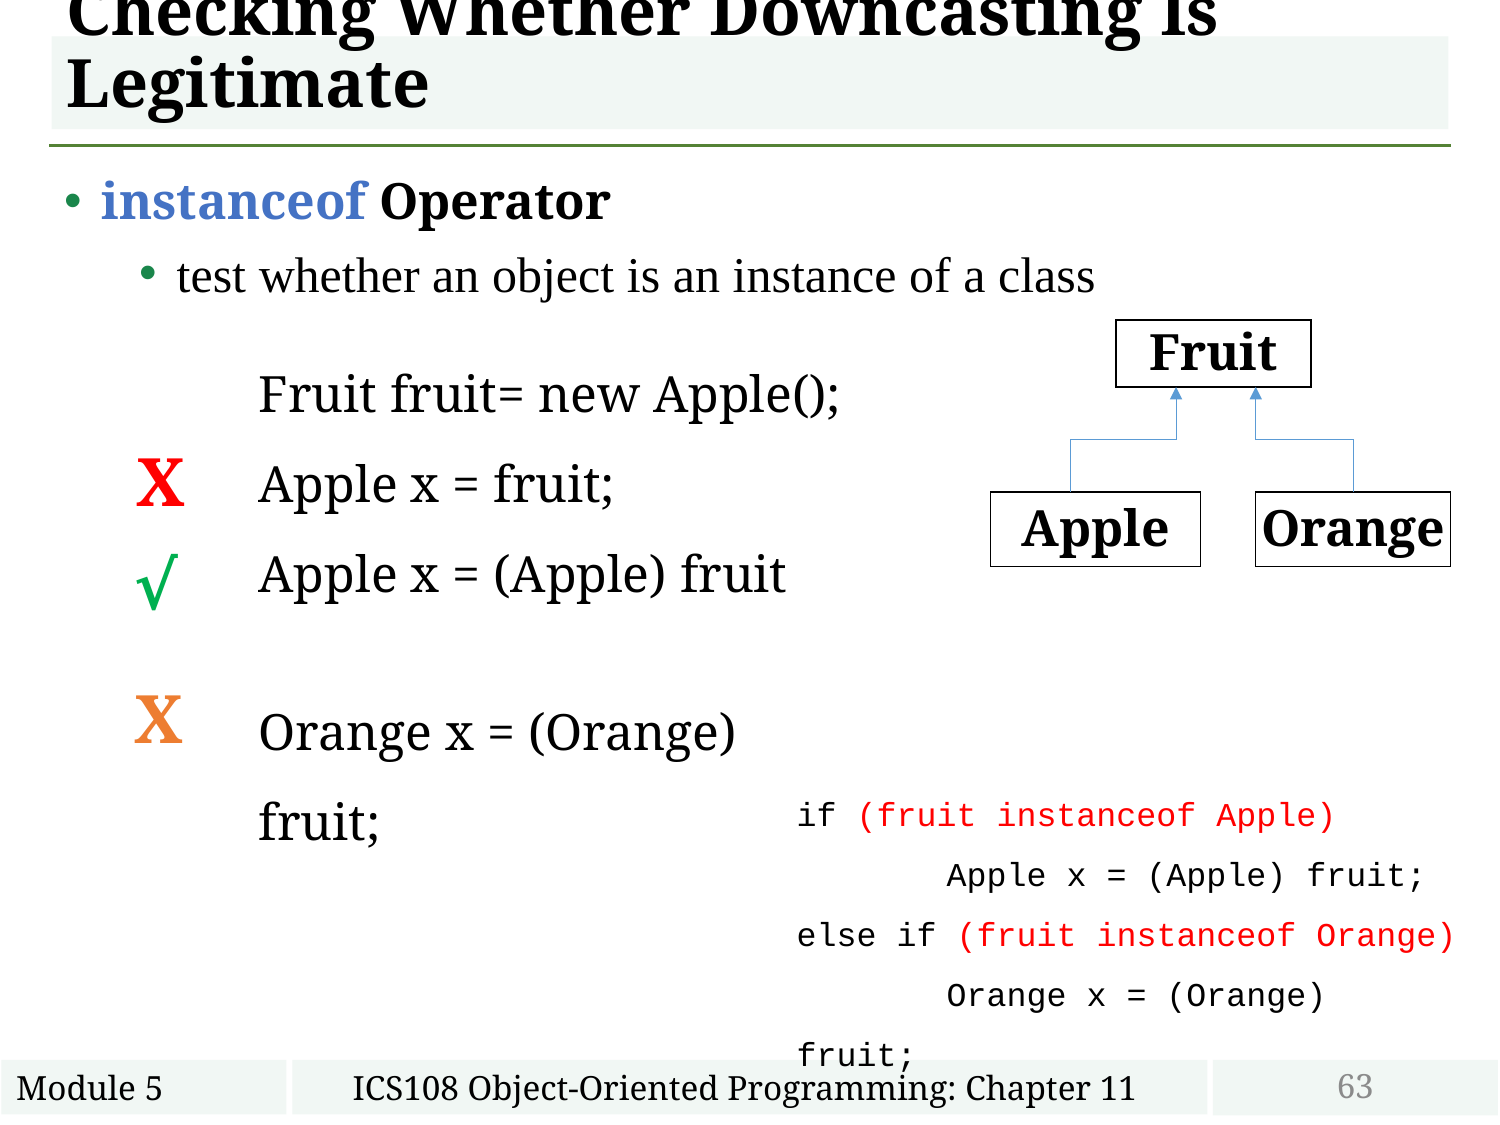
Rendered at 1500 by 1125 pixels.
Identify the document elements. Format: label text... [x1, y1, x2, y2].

slide_number 63 [1212, 1059, 1498, 1116]
text_box if (fruit instanceof Apple) Apple x = (Apple) fruit; else if (fruit instanceof Orange) Orange x = (Orange) fruit; [781, 765, 1480, 1081]
title Checking Whether Downcasting Is Legitimate [51, 36, 1449, 130]
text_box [990, 319, 1451, 567]
list instanceof Operator test whether an object is an instance of a class [49, 162, 1451, 1044]
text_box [119, 325, 862, 776]
